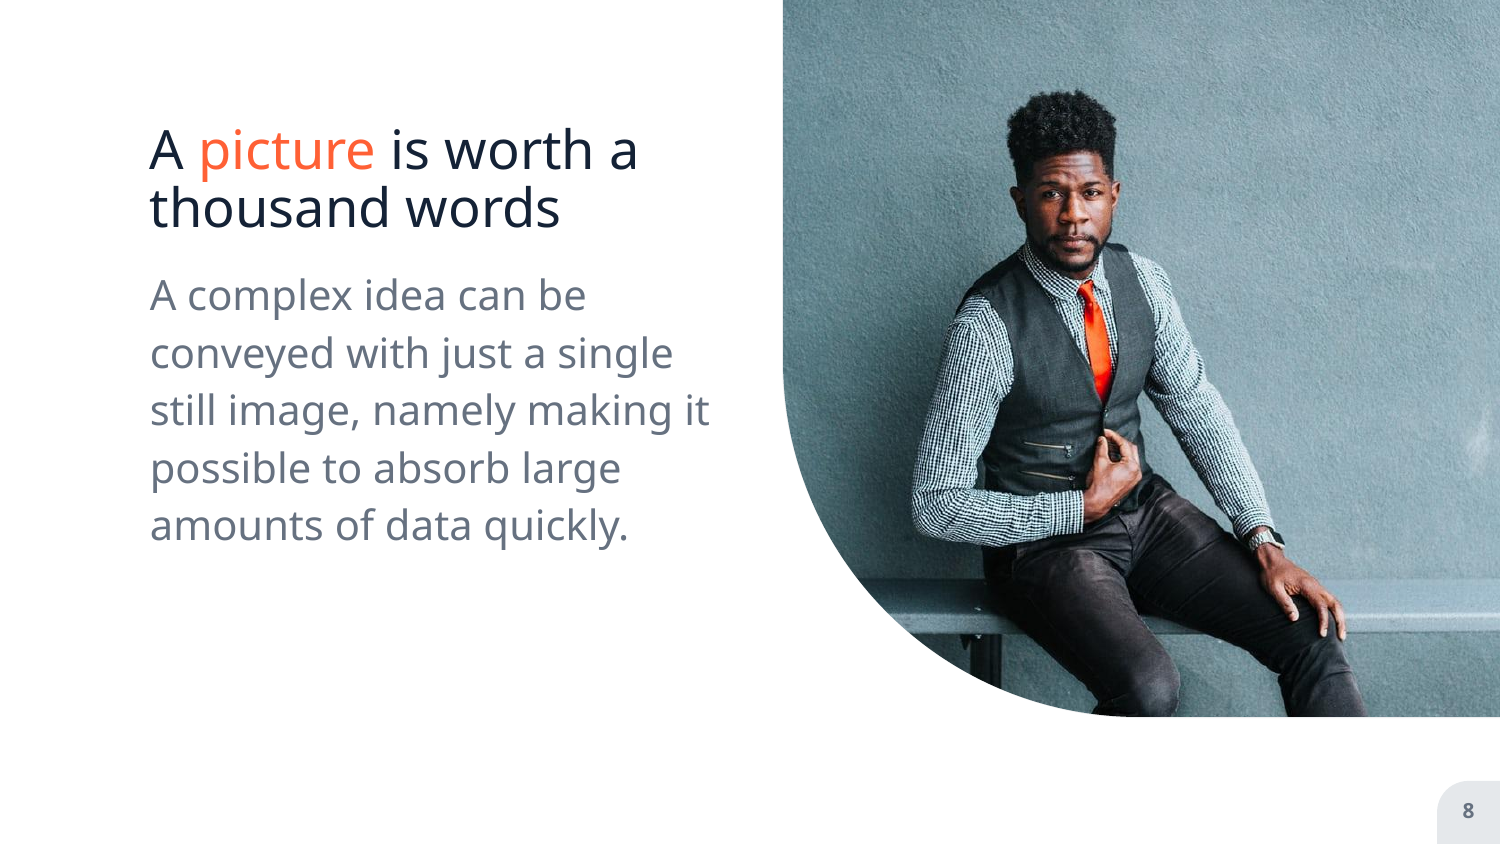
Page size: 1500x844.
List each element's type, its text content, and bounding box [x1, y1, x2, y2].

picture [782, 0, 1500, 718]
title A picture is worth a thousand words [149, 136, 719, 240]
slide_number 8 [1437, 780, 1500, 844]
list A complex idea can be conveyed with just a single still image, namely making it possible to absorb large amounts of data quickly. [149, 261, 719, 719]
